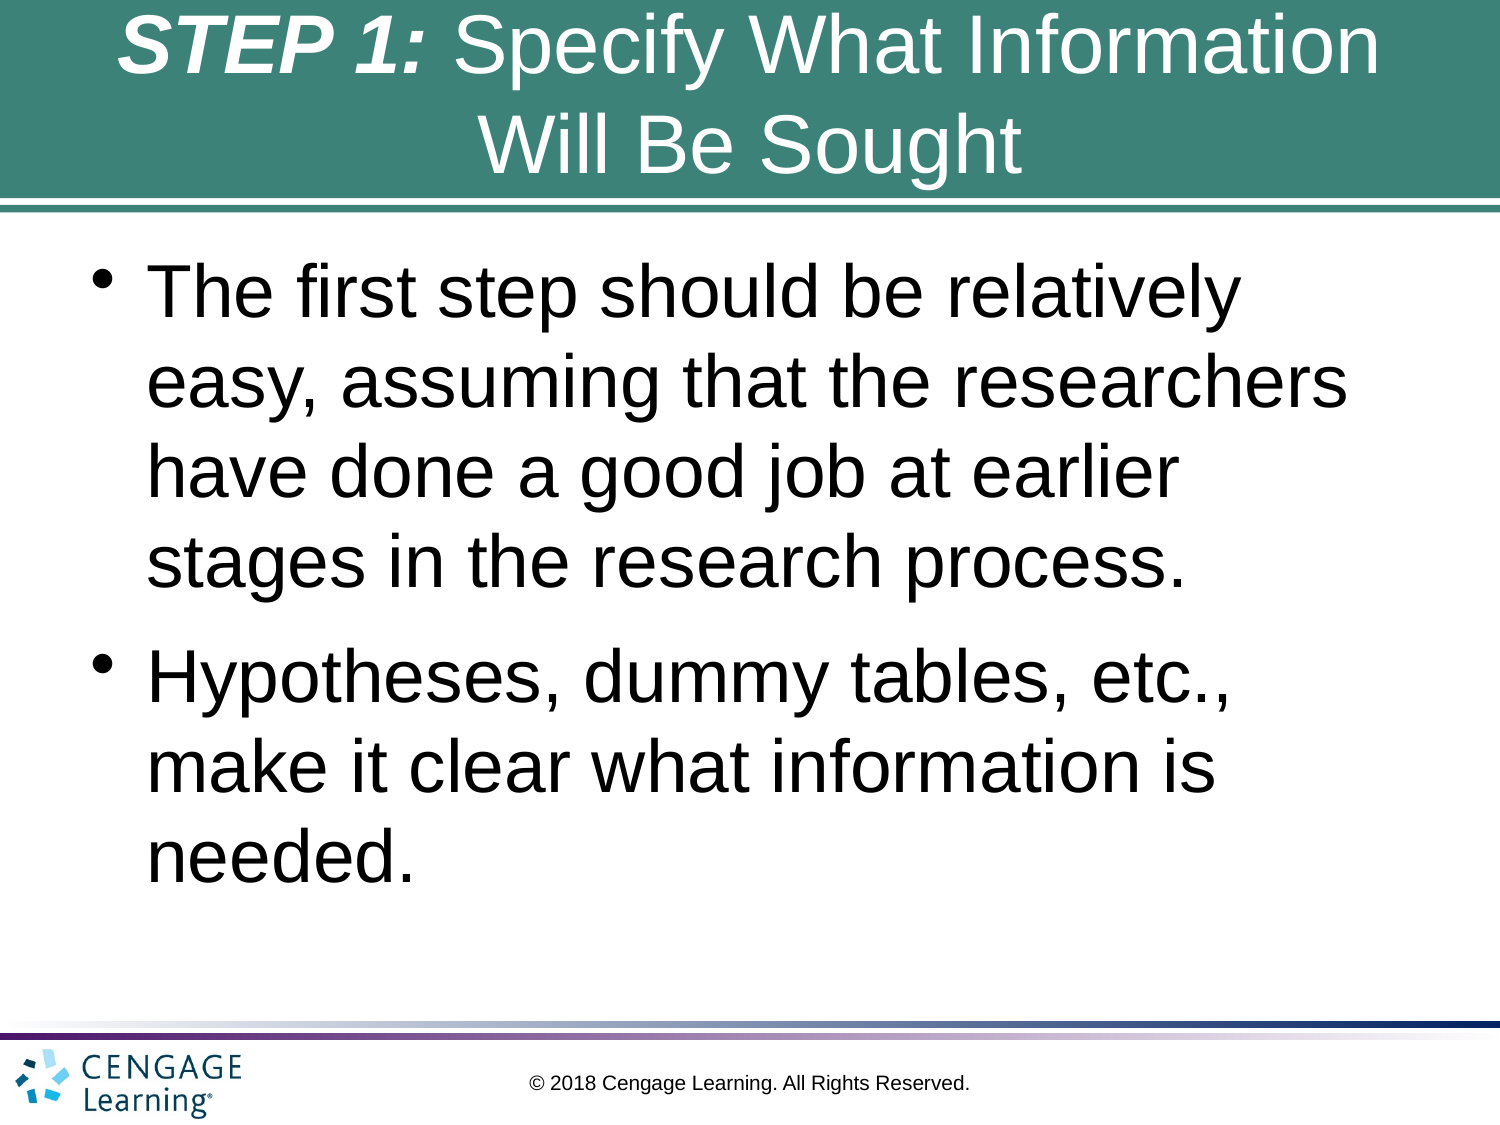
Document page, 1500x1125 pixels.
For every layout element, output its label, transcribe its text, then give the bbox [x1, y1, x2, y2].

title STEP 1: Specify What Information Will Be Sought [37, 0, 1463, 181]
picture [15, 1049, 241, 1119]
list The first step should be relatively easy, assuming that the researchers have done a good job at earlier stages in the research process. Hypotheses, dummy tables, etc., make it clear what information is needed. [74, 234, 1426, 1001]
